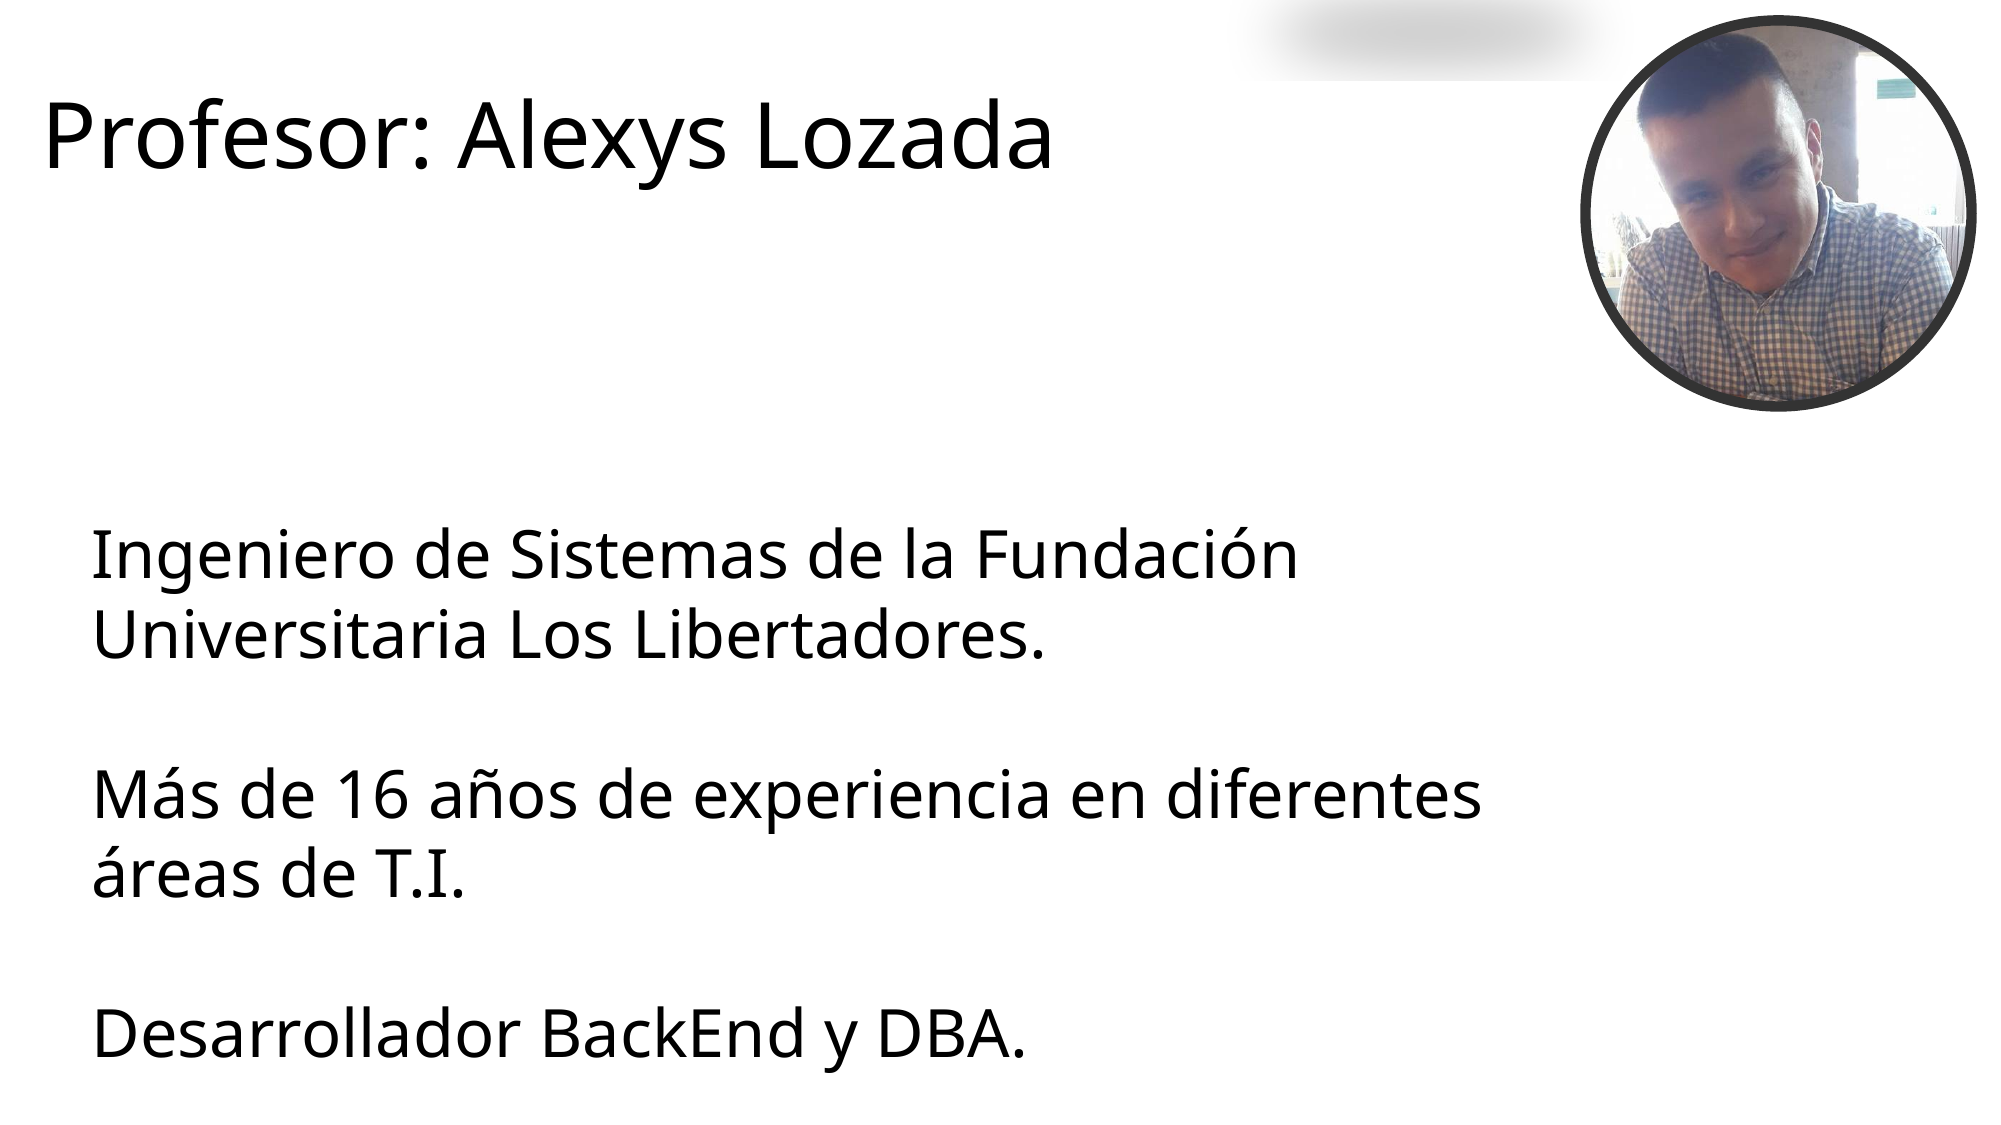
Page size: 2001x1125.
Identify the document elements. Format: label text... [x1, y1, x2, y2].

text_box Ingeniero de Sistemas de la Fundación Universitaria Los Libertadores. Más de 16 años de experiencia en diferentes áreas de T.I. Desarrollador BackEnd y DBA. [76, 504, 1586, 1079]
picture [1585, 20, 1972, 407]
text_box Profesor: Alexys Lozada [27, 69, 1074, 195]
